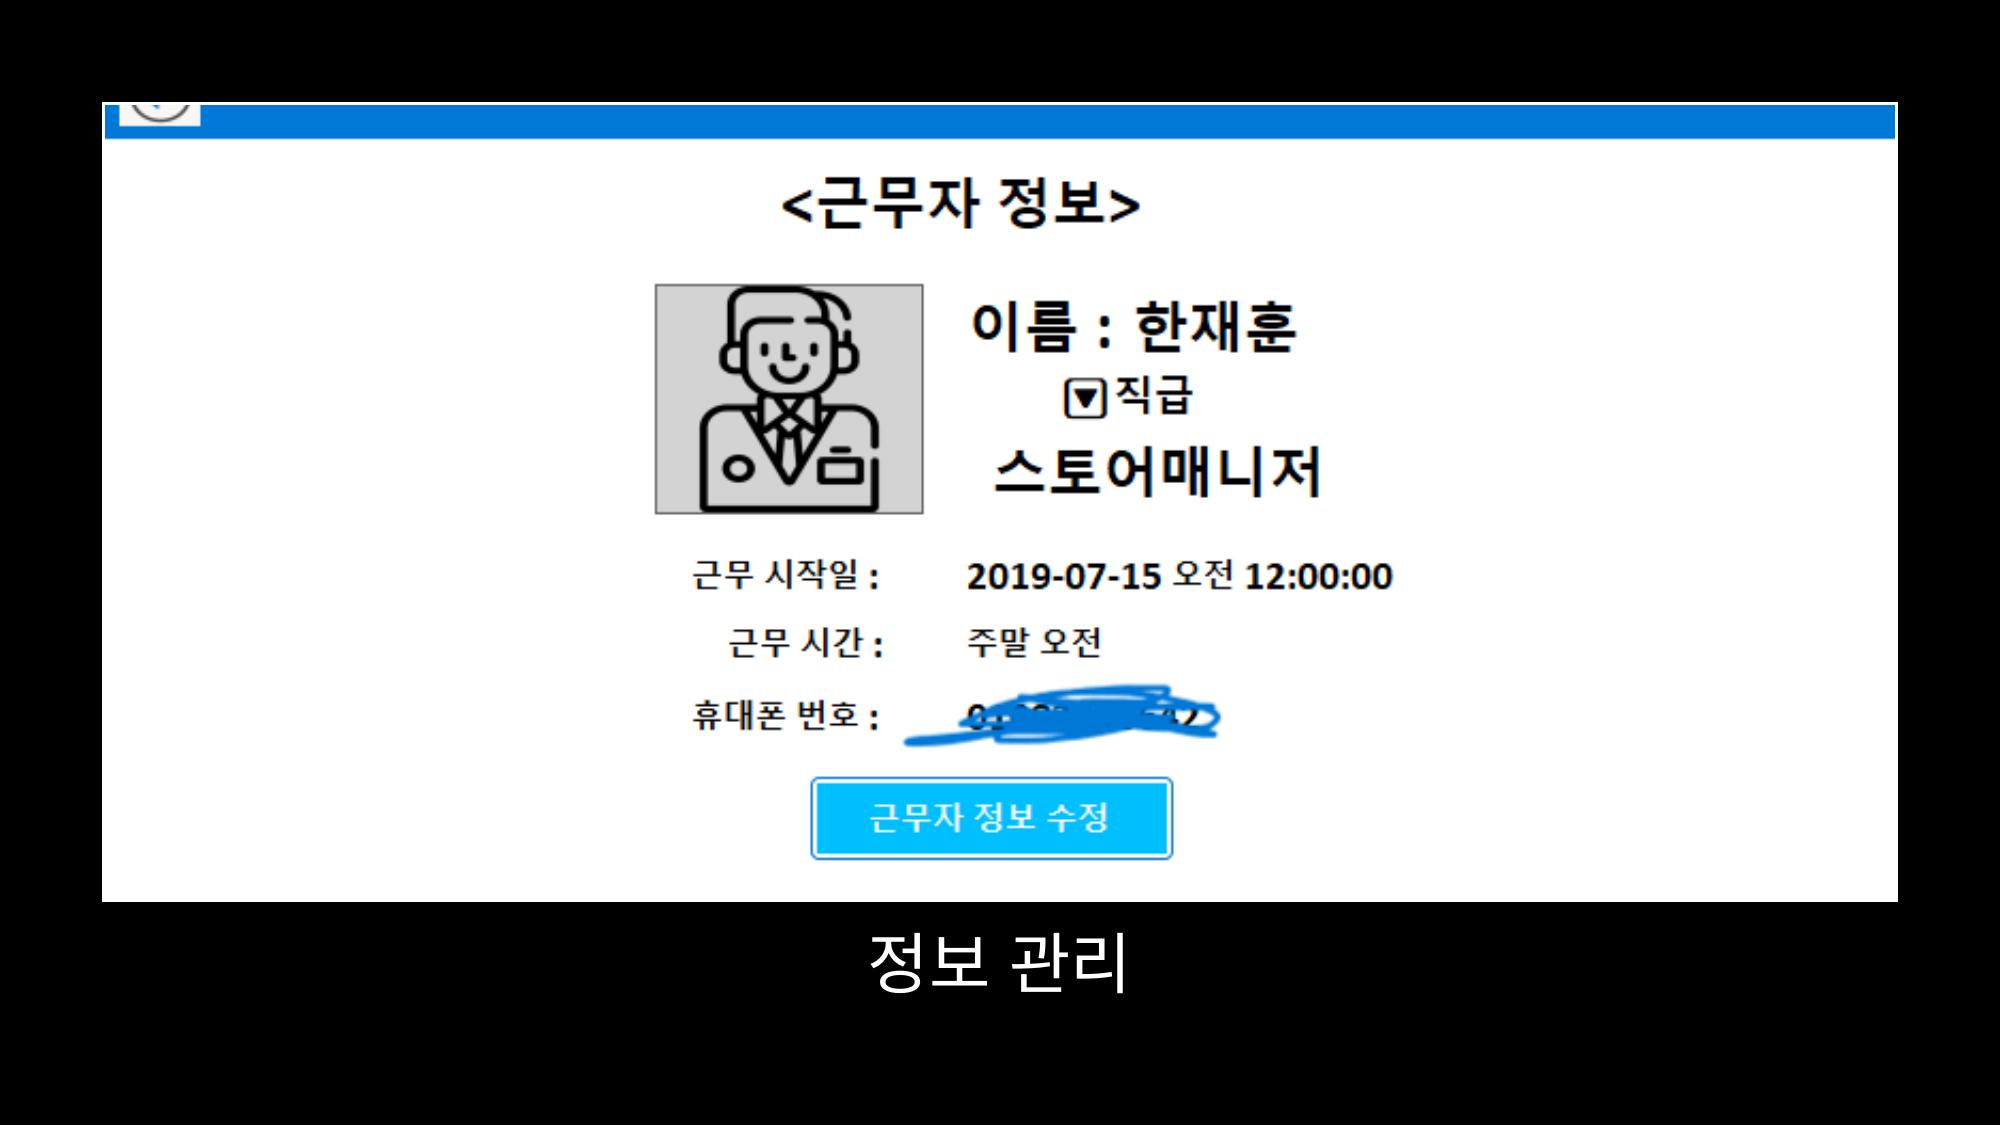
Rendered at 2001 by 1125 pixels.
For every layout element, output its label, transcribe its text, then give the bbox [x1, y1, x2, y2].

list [104, 104, 1895, 899]
title 정보 관리 [105, 914, 1895, 1020]
